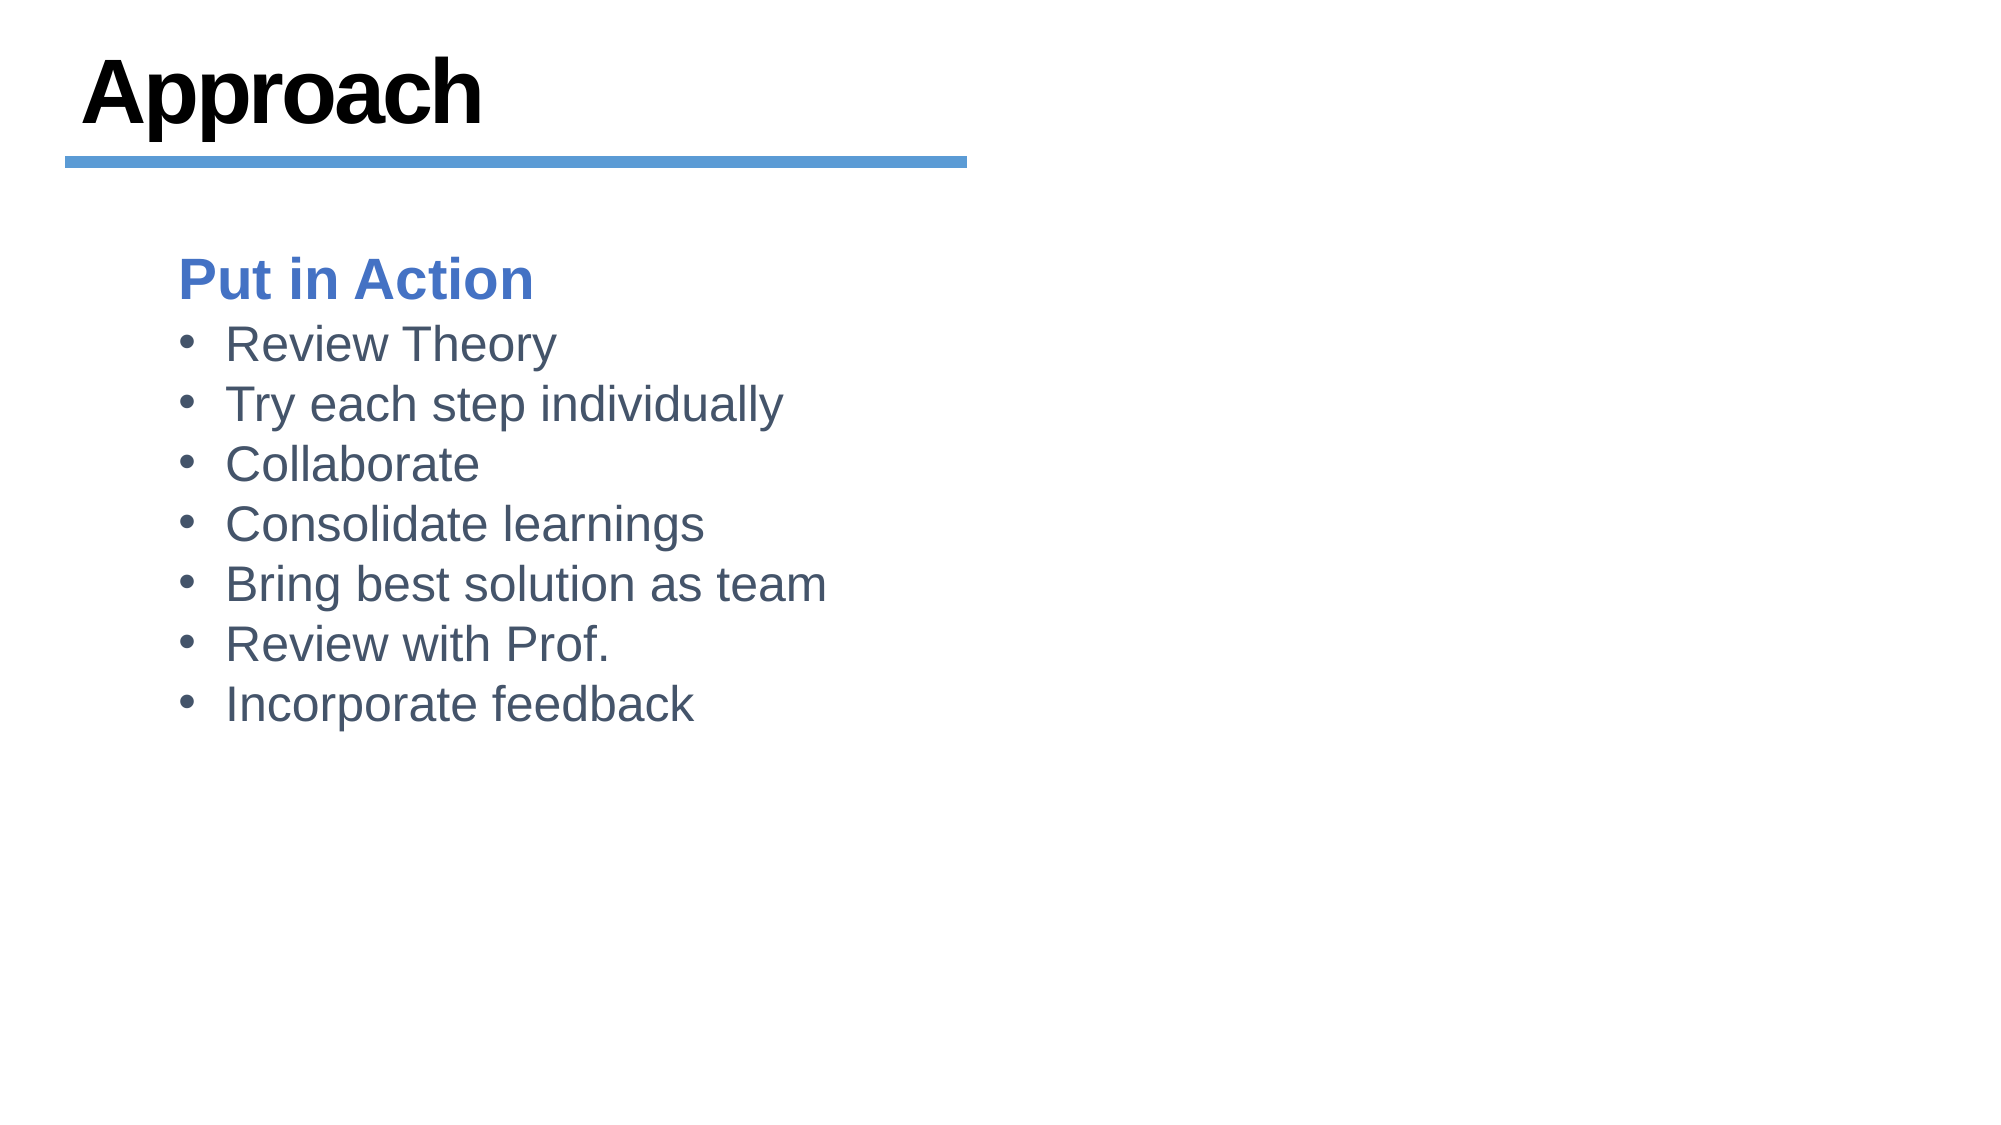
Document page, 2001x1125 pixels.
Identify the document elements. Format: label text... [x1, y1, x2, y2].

text_box Put in Action Review Theory Try each step individually Collaborate Consolidate learnings Bring best solution as team Review with Prof. Incorporate feedback [163, 234, 1837, 740]
text_box Approach [65, 24, 1197, 149]
